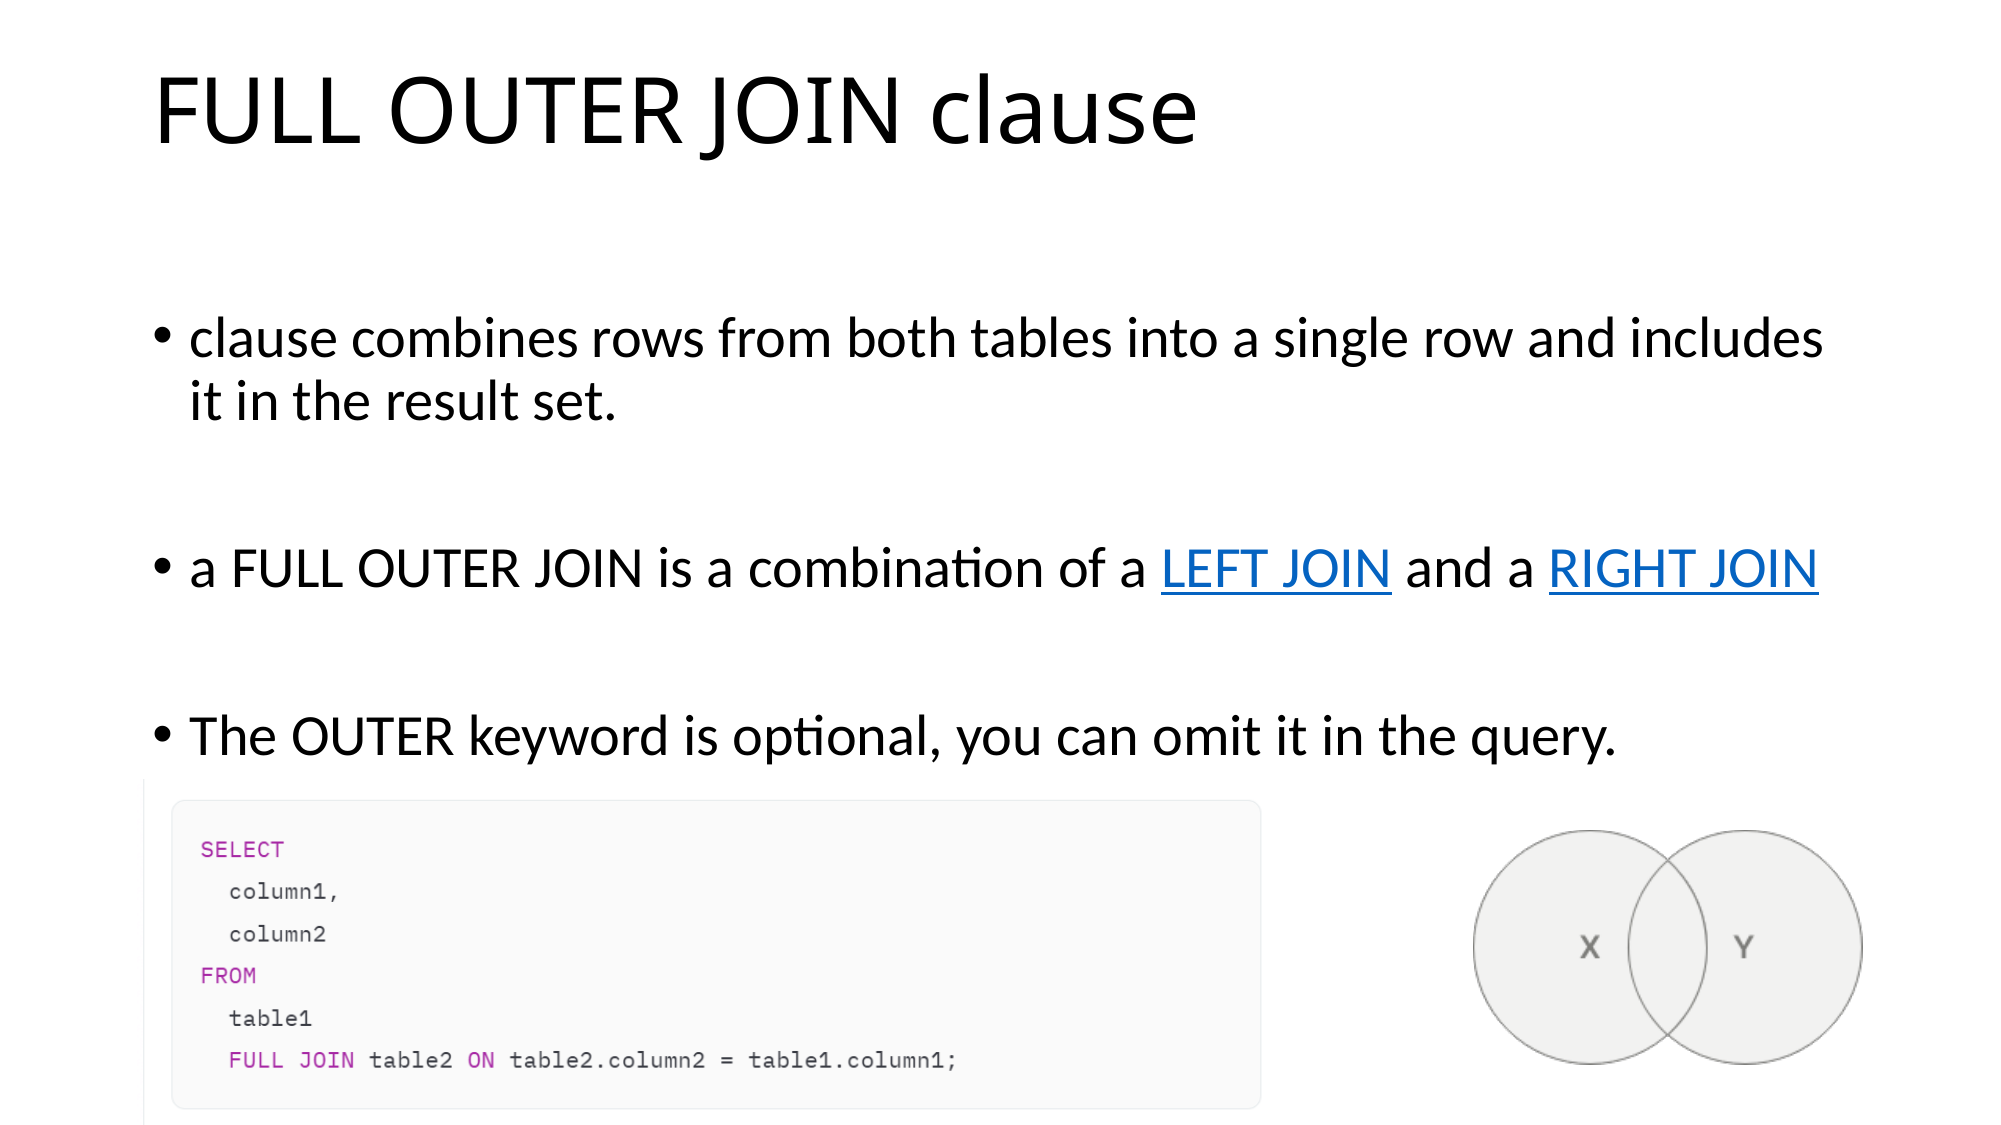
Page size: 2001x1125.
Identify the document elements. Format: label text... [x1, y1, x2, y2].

list clause combines rows from both tables into a single row and includes it in the result set. a FULL OUTER JOIN is a combination of a LEFT JOIN and a RIGHT JOIN The OUTER keyword is optional, you can omit it in the query. [137, 299, 1863, 1014]
title FULL OUTER JOIN clause [137, 59, 1863, 278]
picture [1473, 830, 1863, 1065]
picture [137, 779, 1276, 1125]
